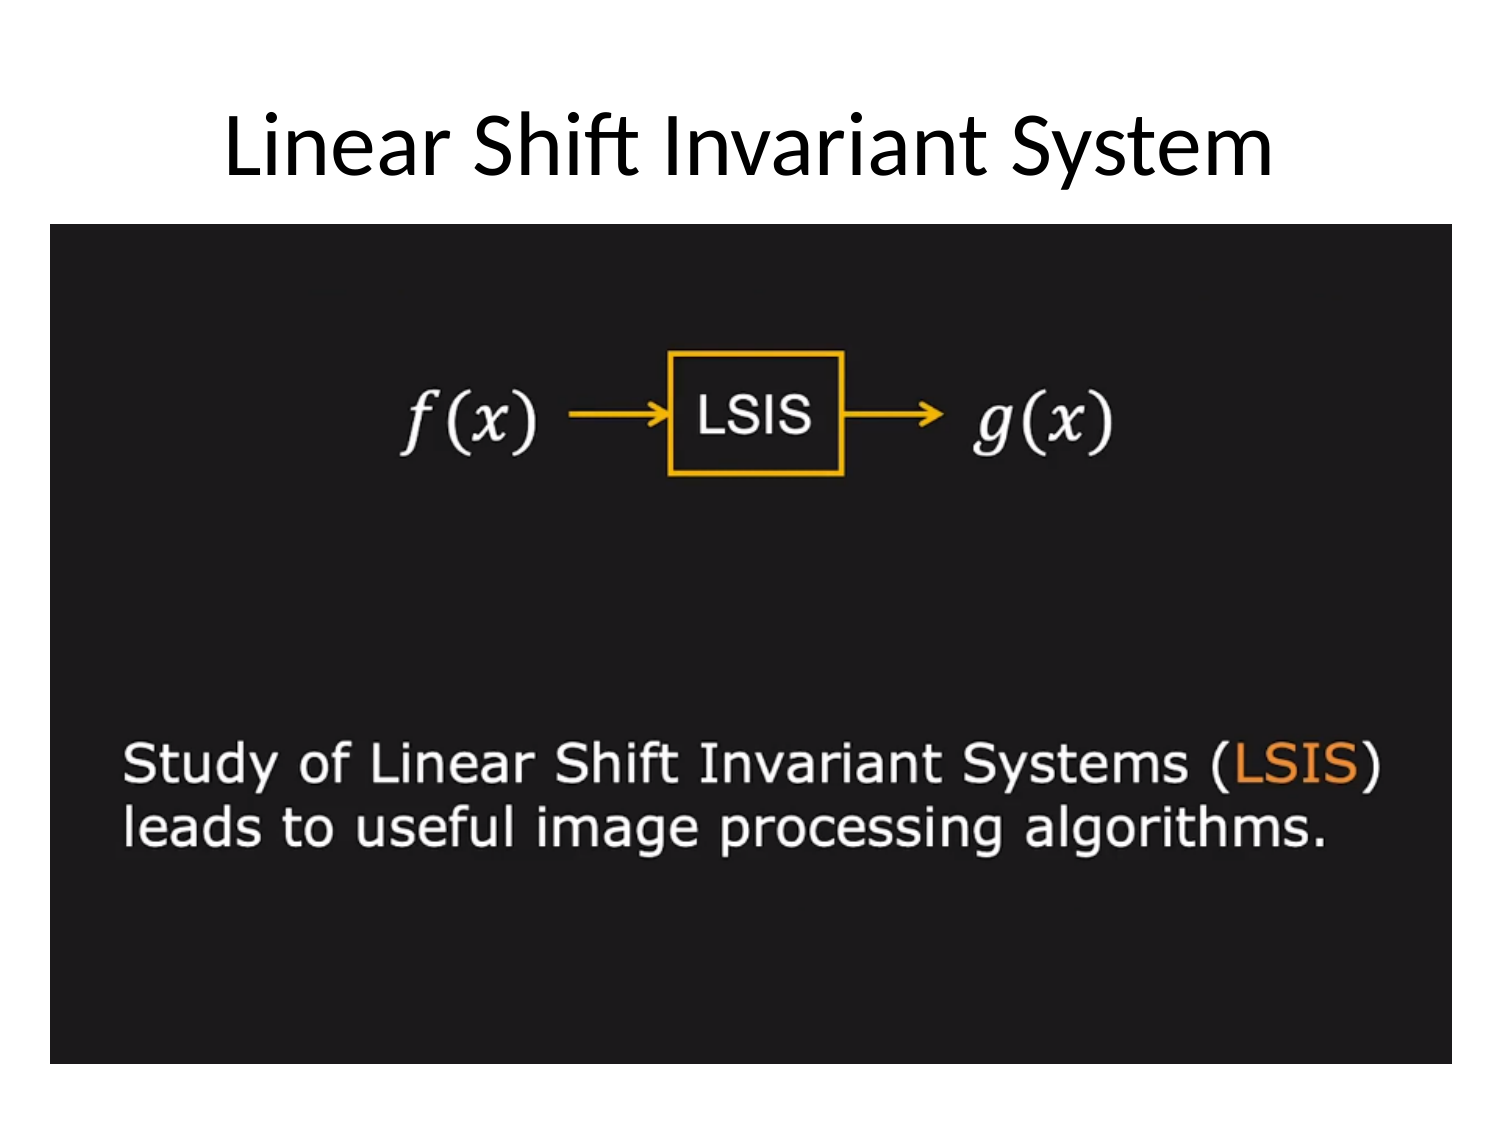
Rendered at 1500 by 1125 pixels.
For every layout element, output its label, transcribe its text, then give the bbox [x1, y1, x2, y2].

picture [49, 224, 1452, 1065]
title Linear Shift Invariant System [75, 45, 1425, 223]
